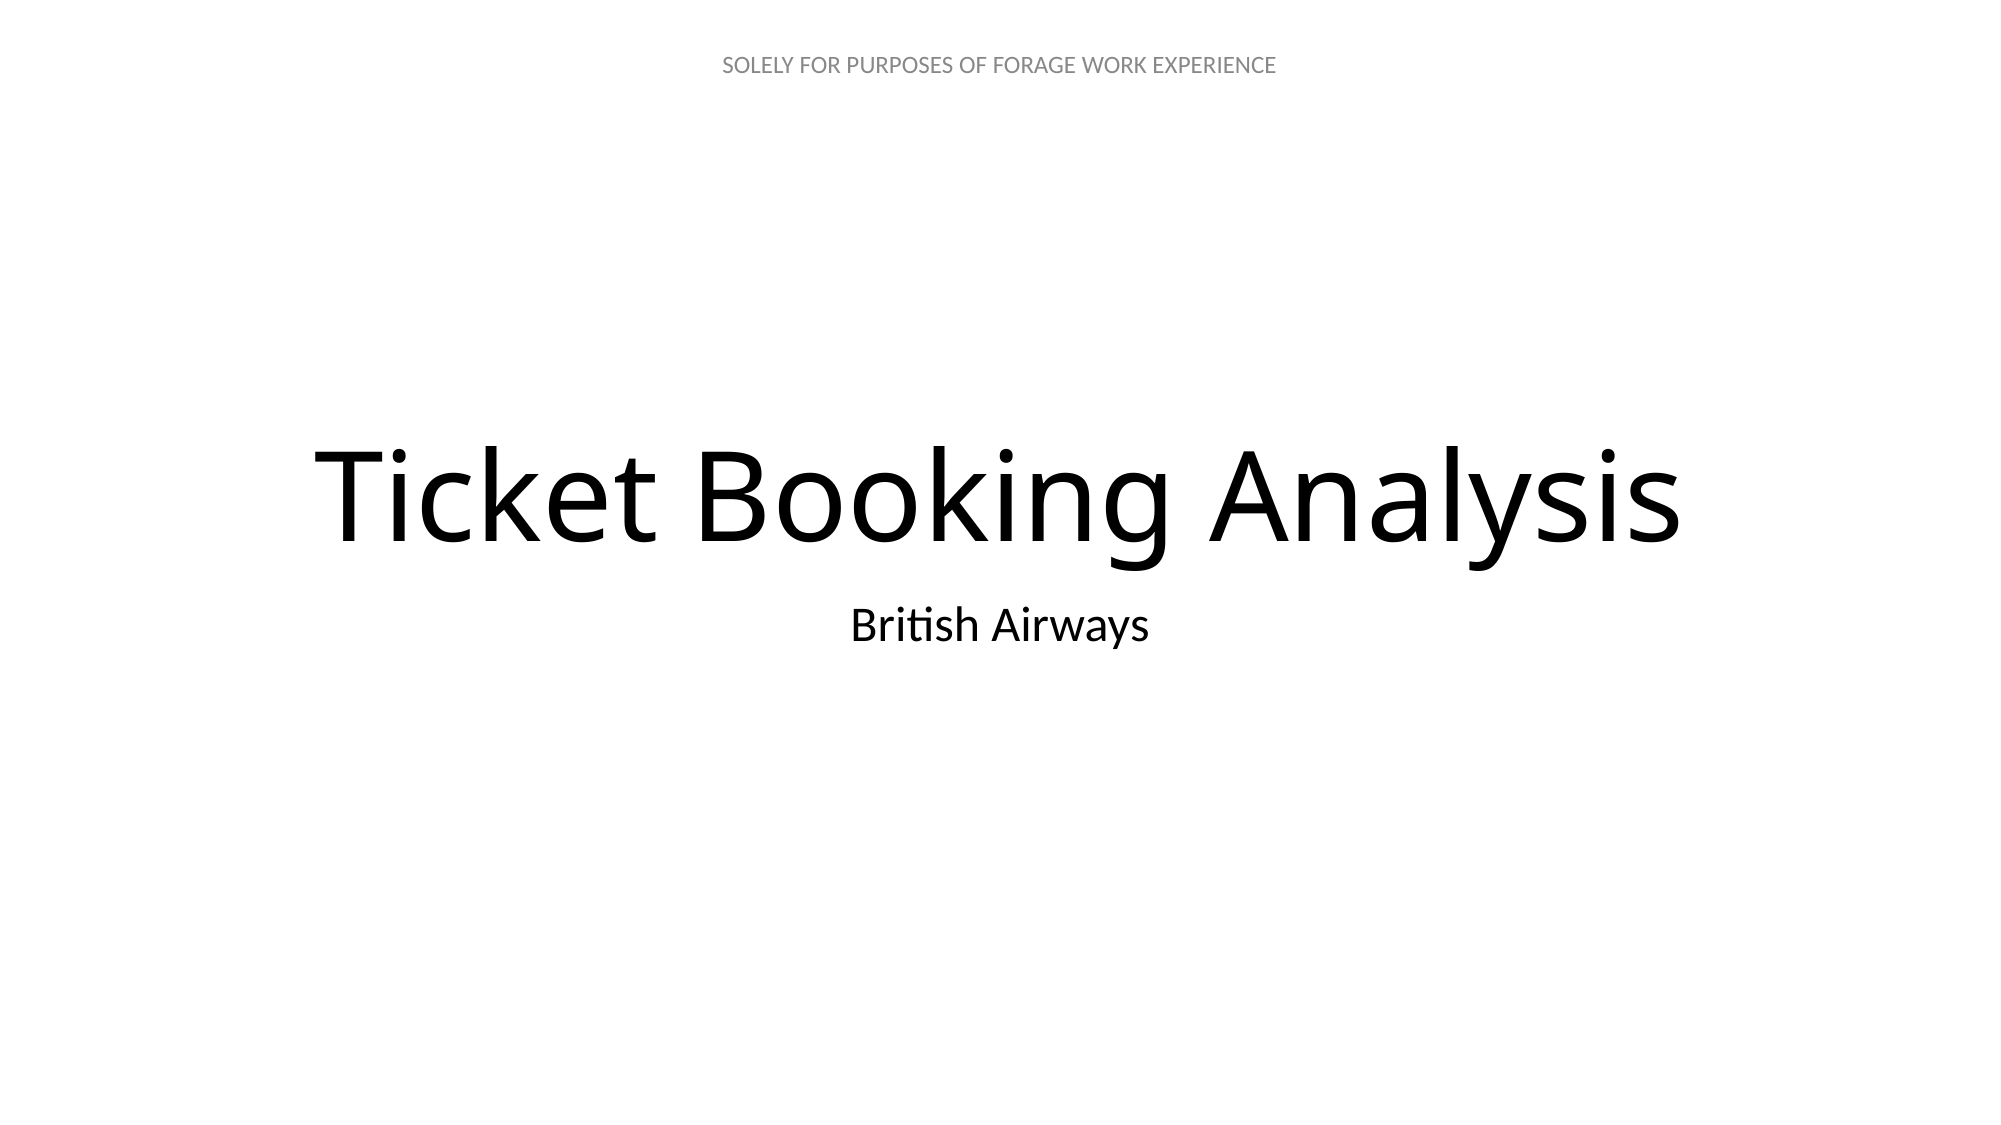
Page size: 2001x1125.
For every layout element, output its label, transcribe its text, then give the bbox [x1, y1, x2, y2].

subtitle British Airways [249, 590, 1751, 863]
title Ticket Booking Analysis [249, 183, 1751, 577]
